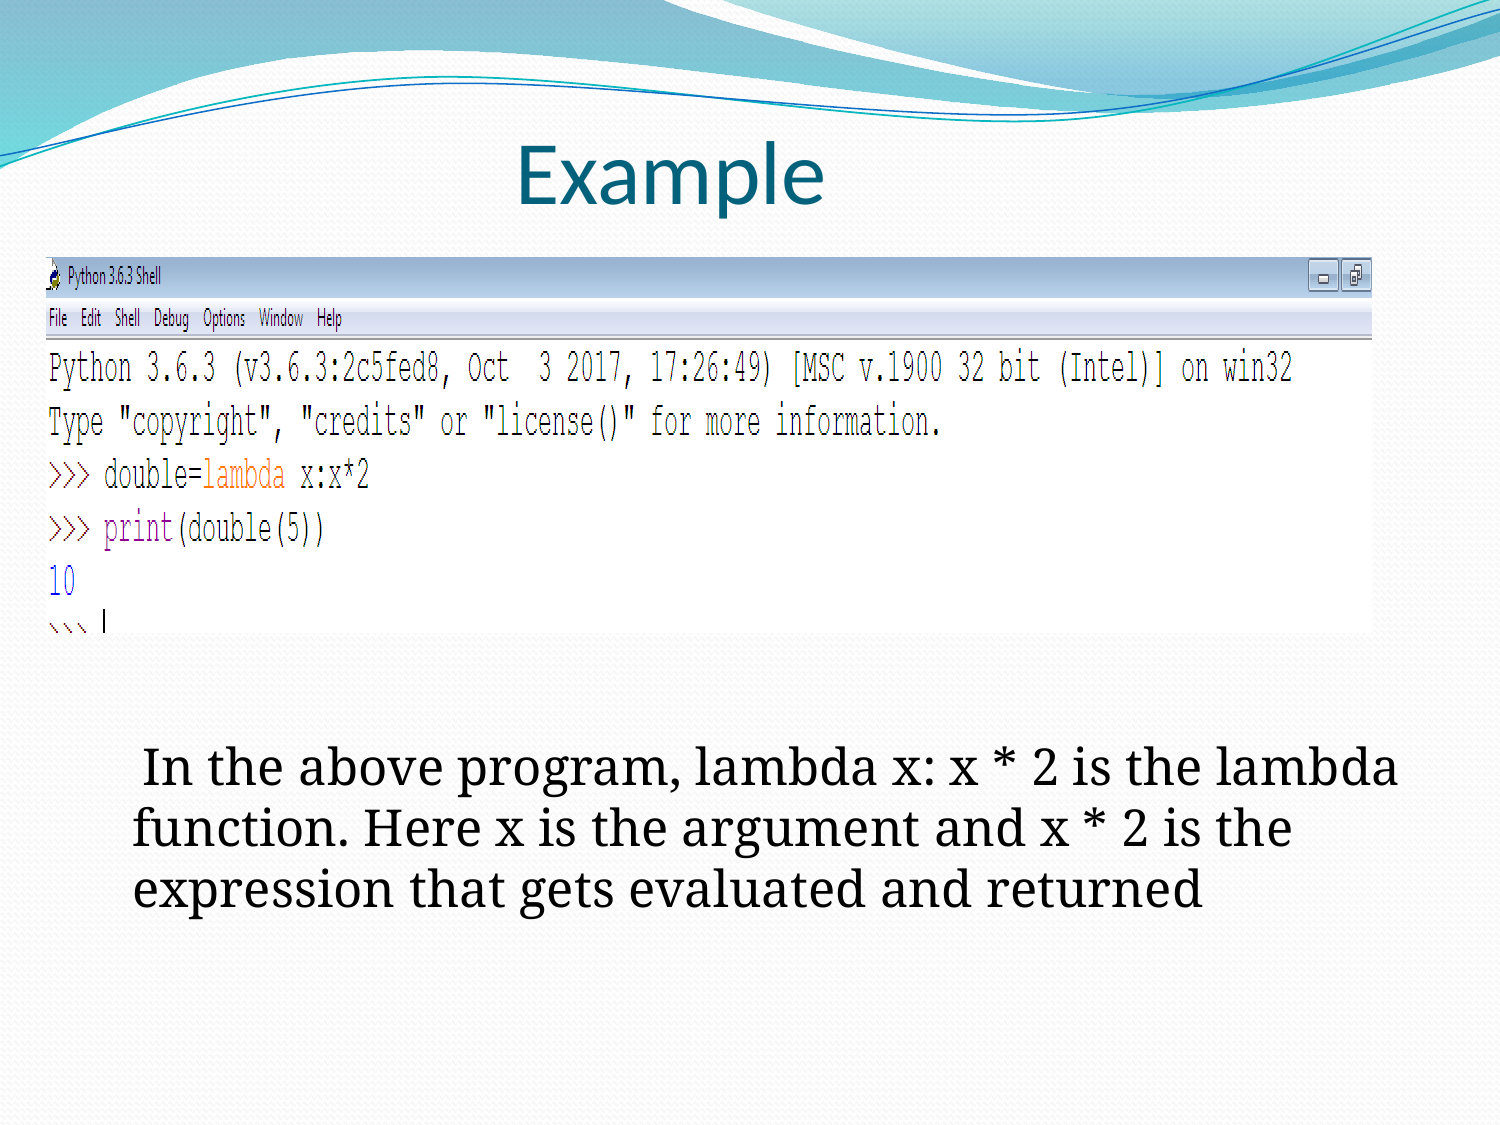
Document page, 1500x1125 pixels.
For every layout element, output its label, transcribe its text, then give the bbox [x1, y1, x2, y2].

picture [46, 257, 1372, 633]
title Example [515, 105, 1161, 223]
list In the above program, lambda x: x * 2 is the lambda function. Here x is the argument and x * 2 is the expression that gets evaluated and returned [75, 726, 1425, 973]
